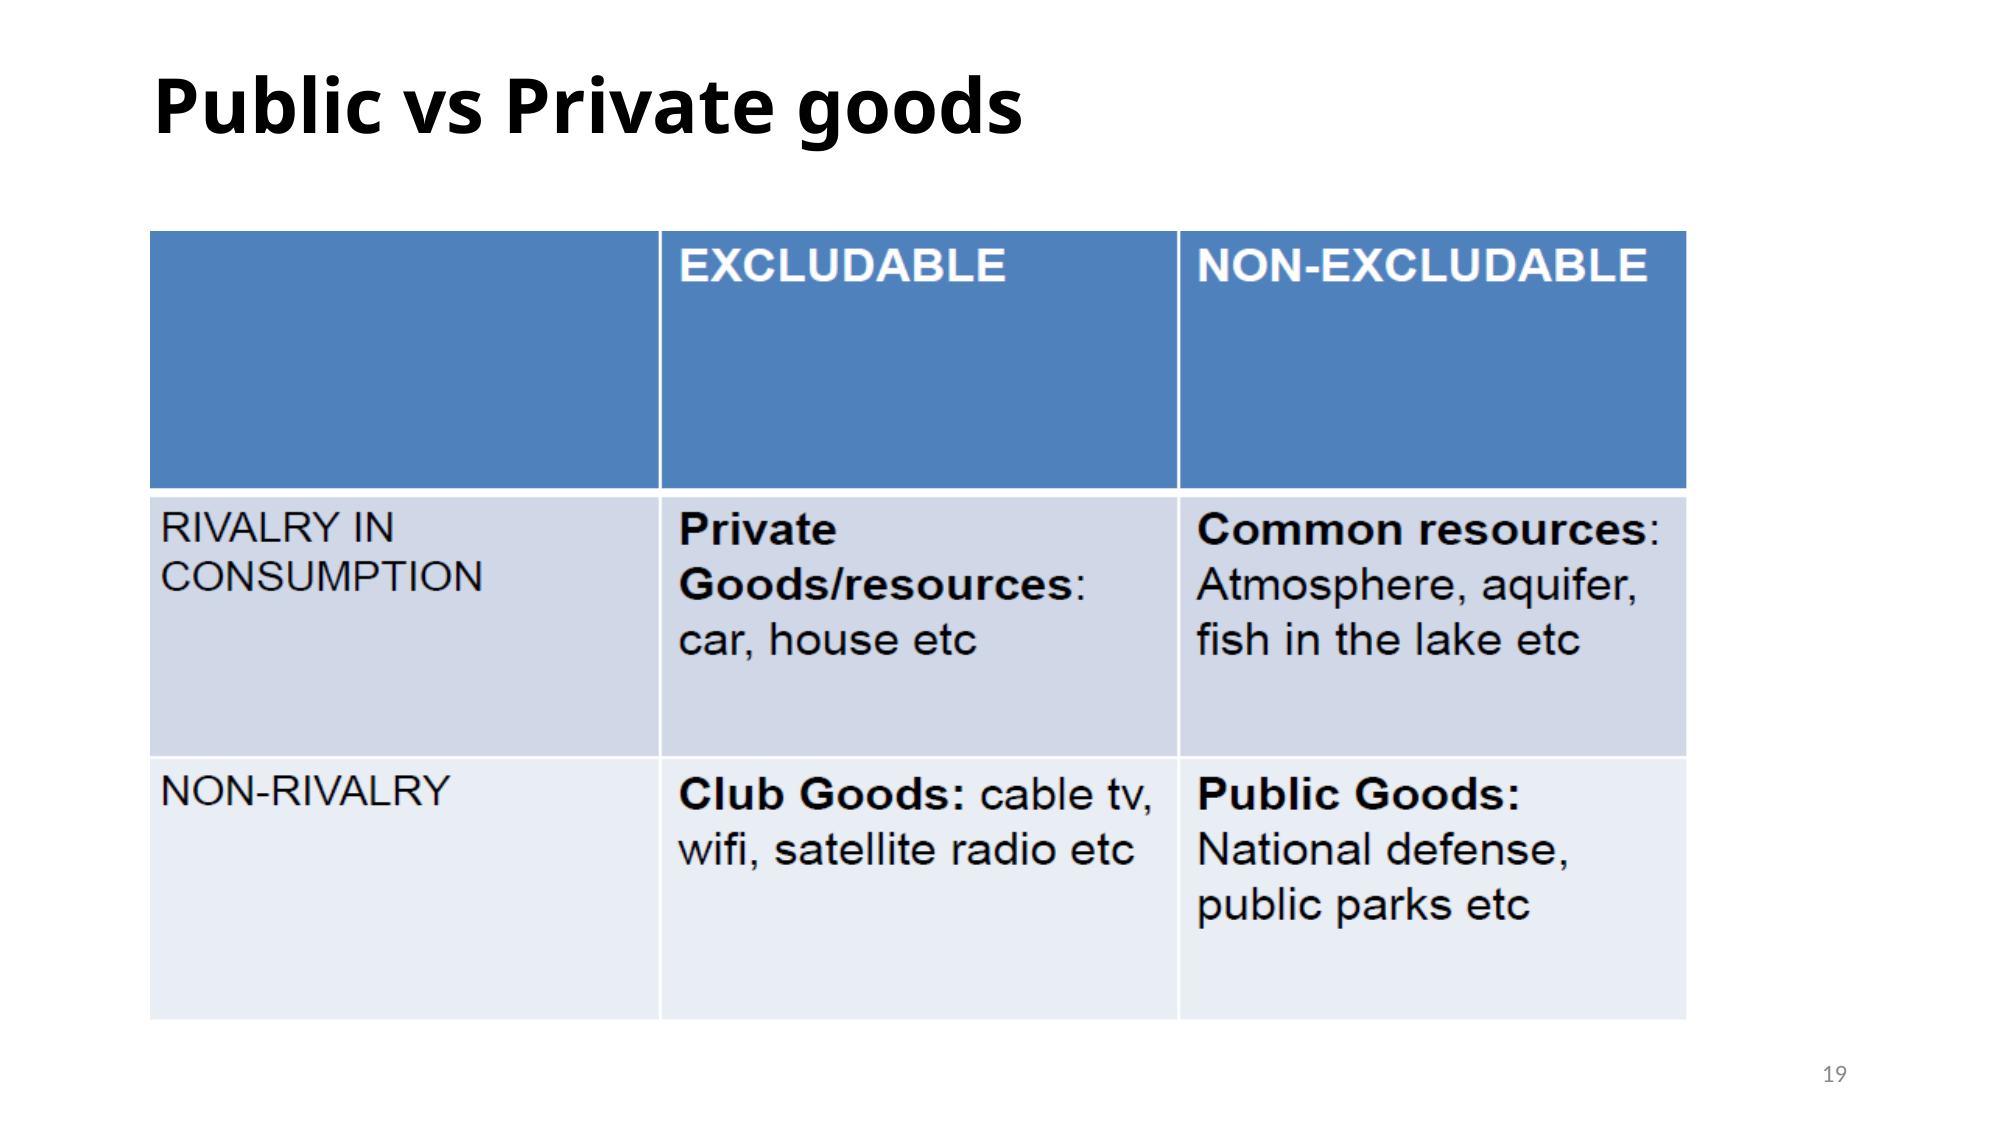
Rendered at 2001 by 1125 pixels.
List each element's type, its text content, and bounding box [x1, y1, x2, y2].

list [149, 231, 1687, 1043]
slide_number 19 [1412, 1042, 1863, 1103]
title Public vs Private goods [137, 59, 1834, 158]
